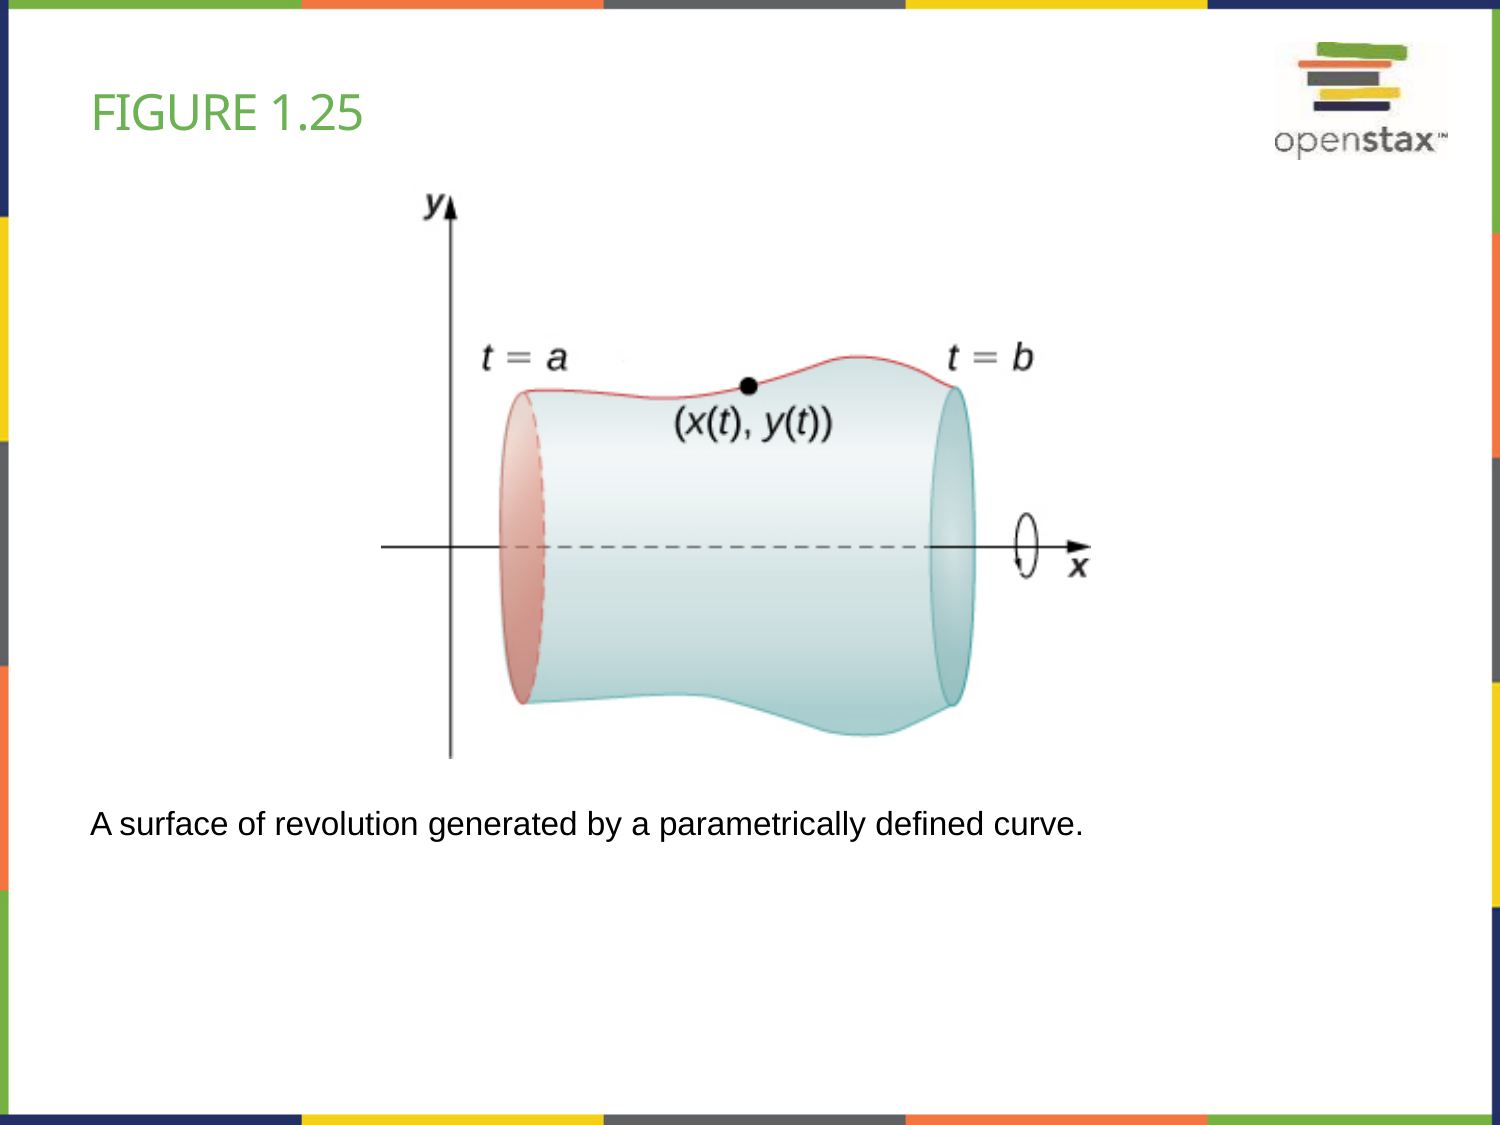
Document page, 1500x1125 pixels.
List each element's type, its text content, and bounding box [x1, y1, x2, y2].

picture [0, 0, 1500, 1125]
title Figure 1.25 [75, 39, 1275, 148]
list A surface of revolution generated by a parametrically defined curve. [75, 794, 1398, 986]
